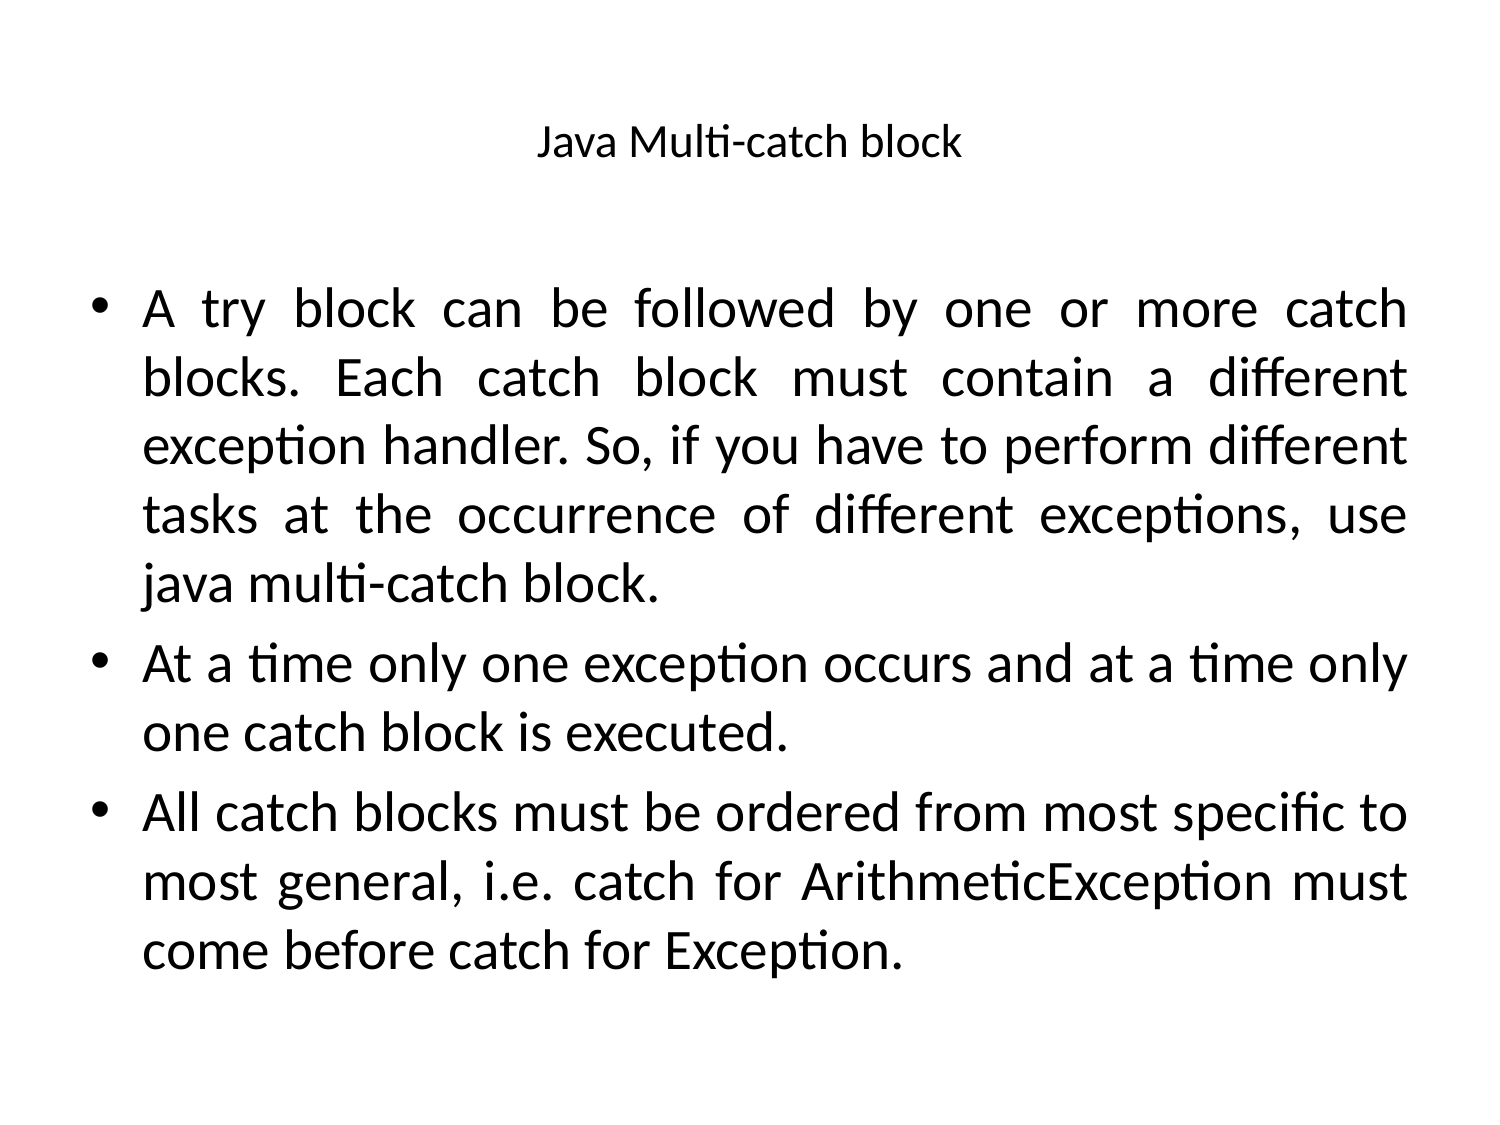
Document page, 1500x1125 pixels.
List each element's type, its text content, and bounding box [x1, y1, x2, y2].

title Java Multi-catch block [75, 45, 1425, 233]
list A try block can be followed by one or more catch blocks. Each catch block must contain a different exception handler. So, if you have to perform different tasks at the occurrence of different exceptions, use java multi-catch block. At a time only one exception occurs and at a time only one catch block is executed. All catch blocks must be ordered from most specific to most general, i.e. catch for ArithmeticException must come before catch for Exception. [75, 262, 1425, 1005]
